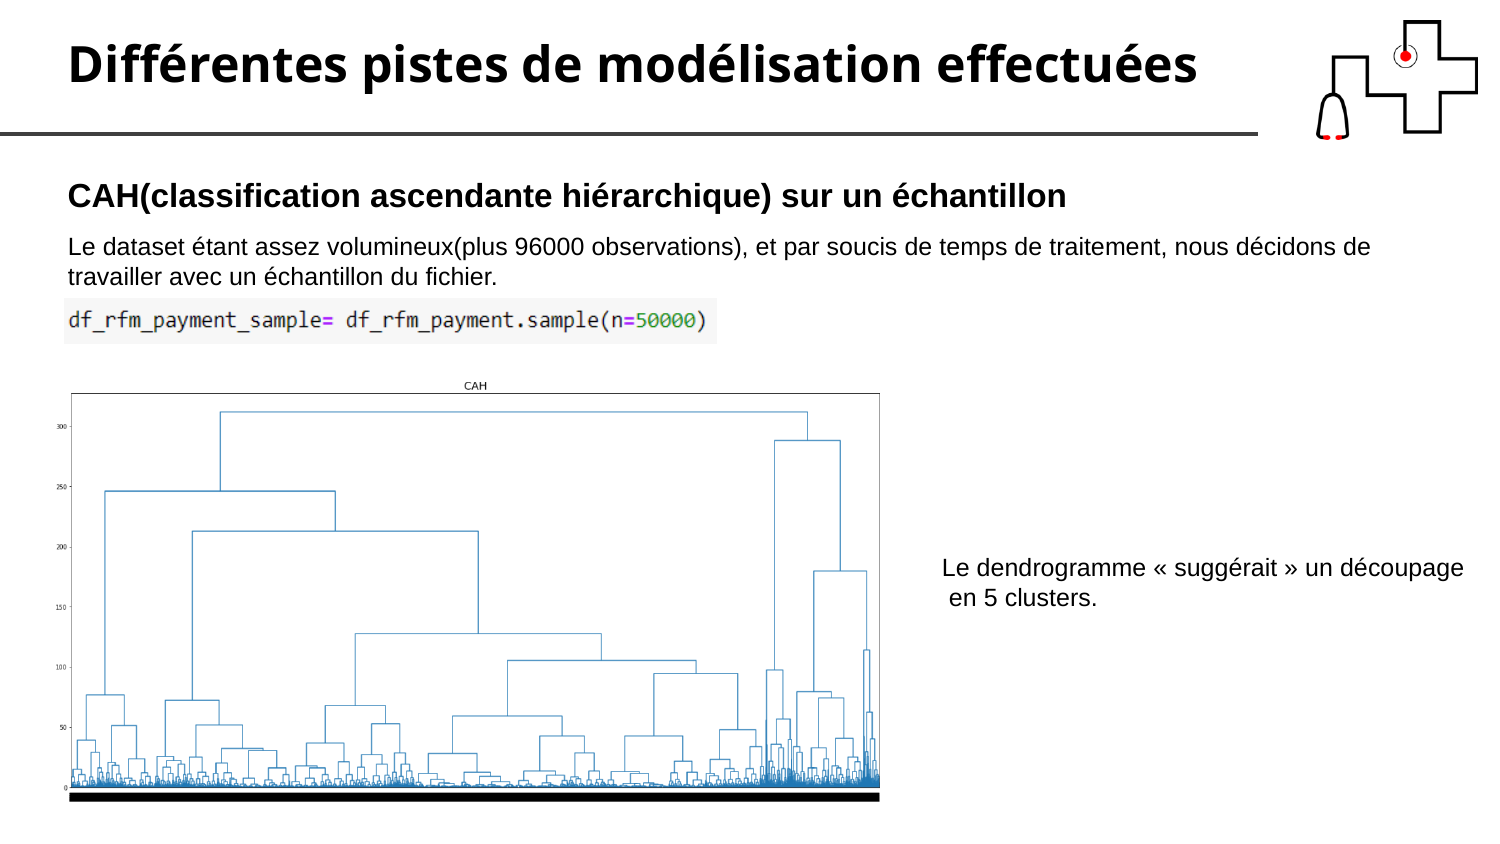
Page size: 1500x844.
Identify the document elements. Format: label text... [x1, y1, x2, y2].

text_box Le dataset étant assez volumineux(plus 96000 observations), et par soucis de temps de traitement, nous décidons de travailler avec un échantillon du fichier. [53, 222, 1436, 298]
text_box CAH(classification ascendante hiérarchique) sur un échantillon [53, 167, 1093, 222]
picture [52, 379, 892, 805]
list Différentes pistes de modélisation effectuées [53, 5, 1471, 120]
picture [1316, 20, 1478, 140]
picture [64, 298, 717, 344]
text_box Le dendrogramme « suggérait » un découpage en 5 clusters. [927, 544, 1500, 620]
